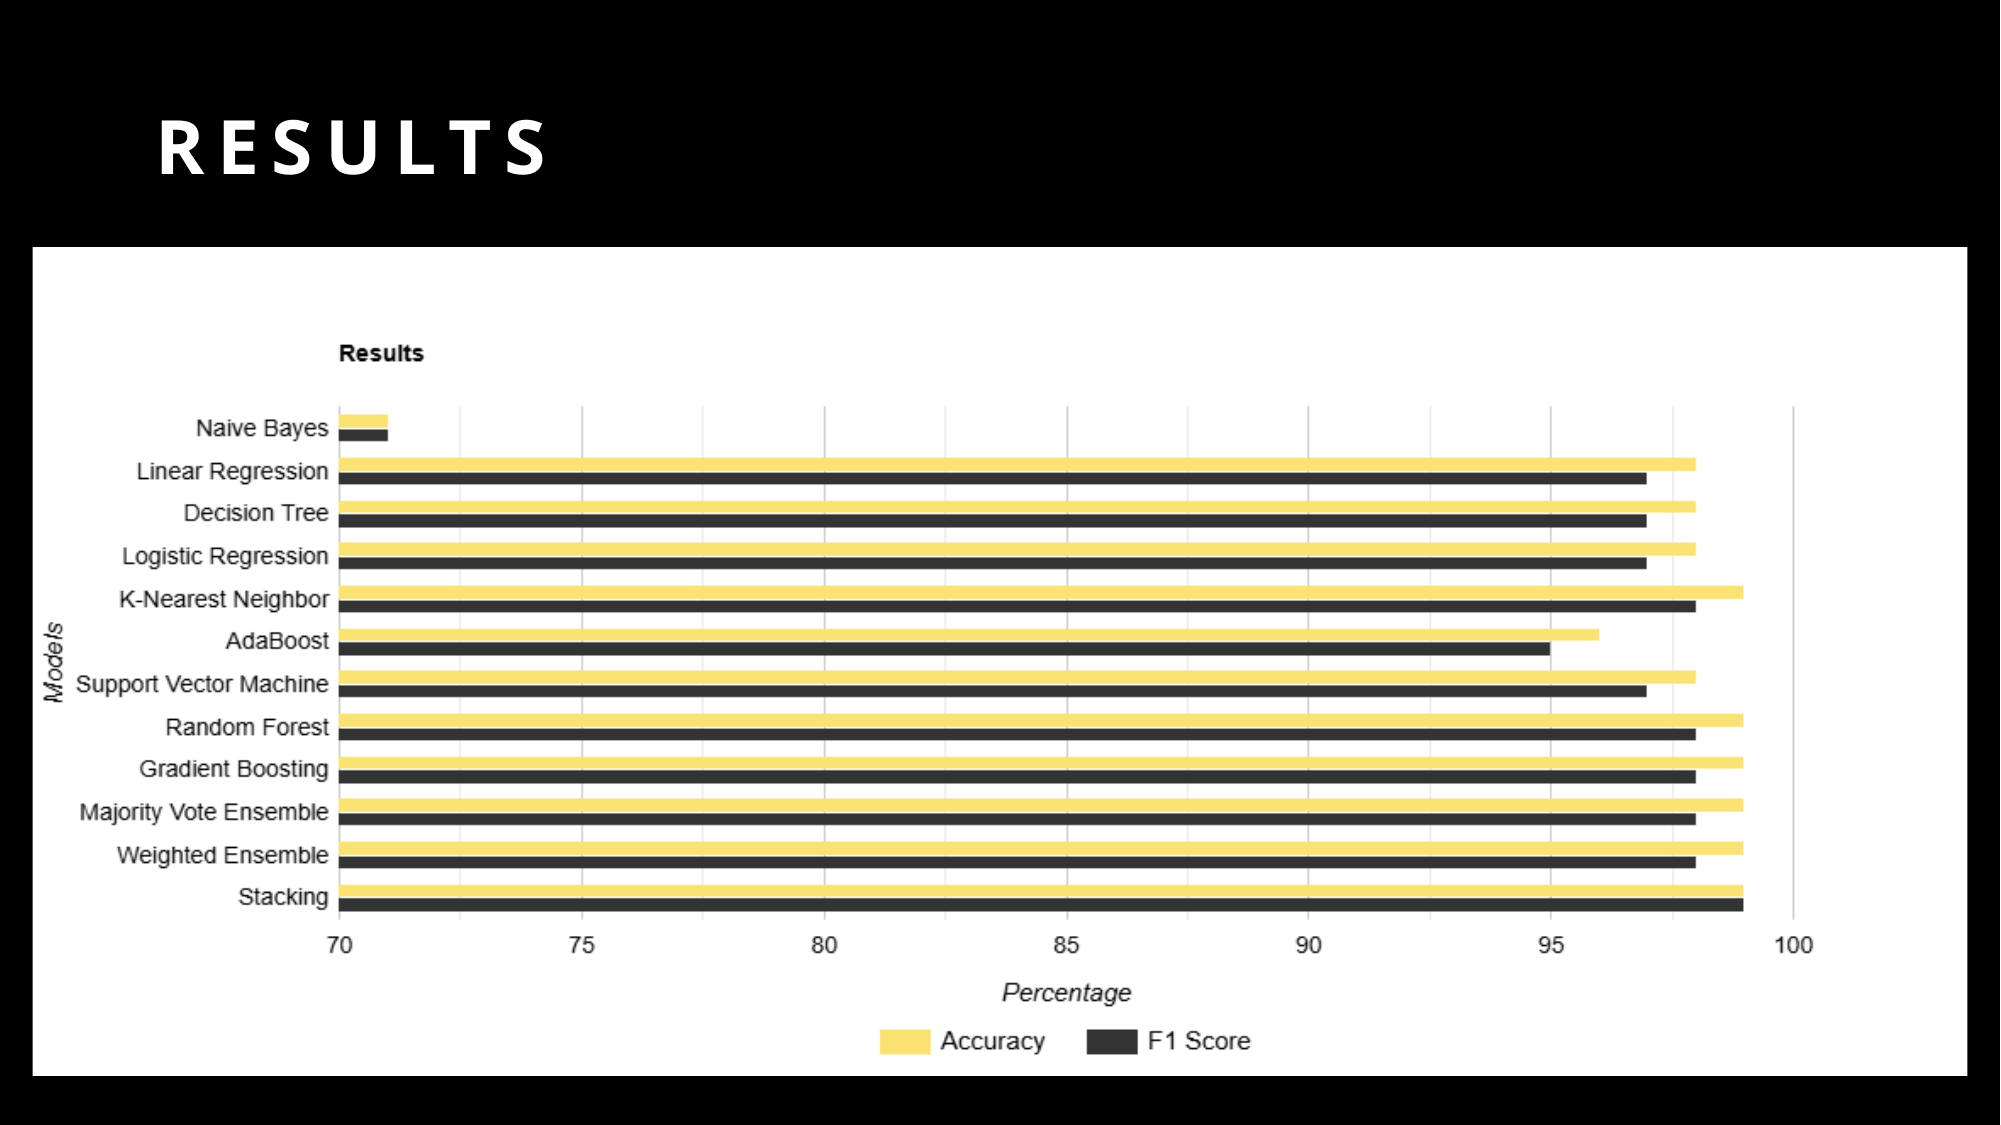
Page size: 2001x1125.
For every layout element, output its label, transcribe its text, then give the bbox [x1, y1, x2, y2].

picture [32, 247, 1968, 1076]
title Results [140, 56, 1656, 198]
